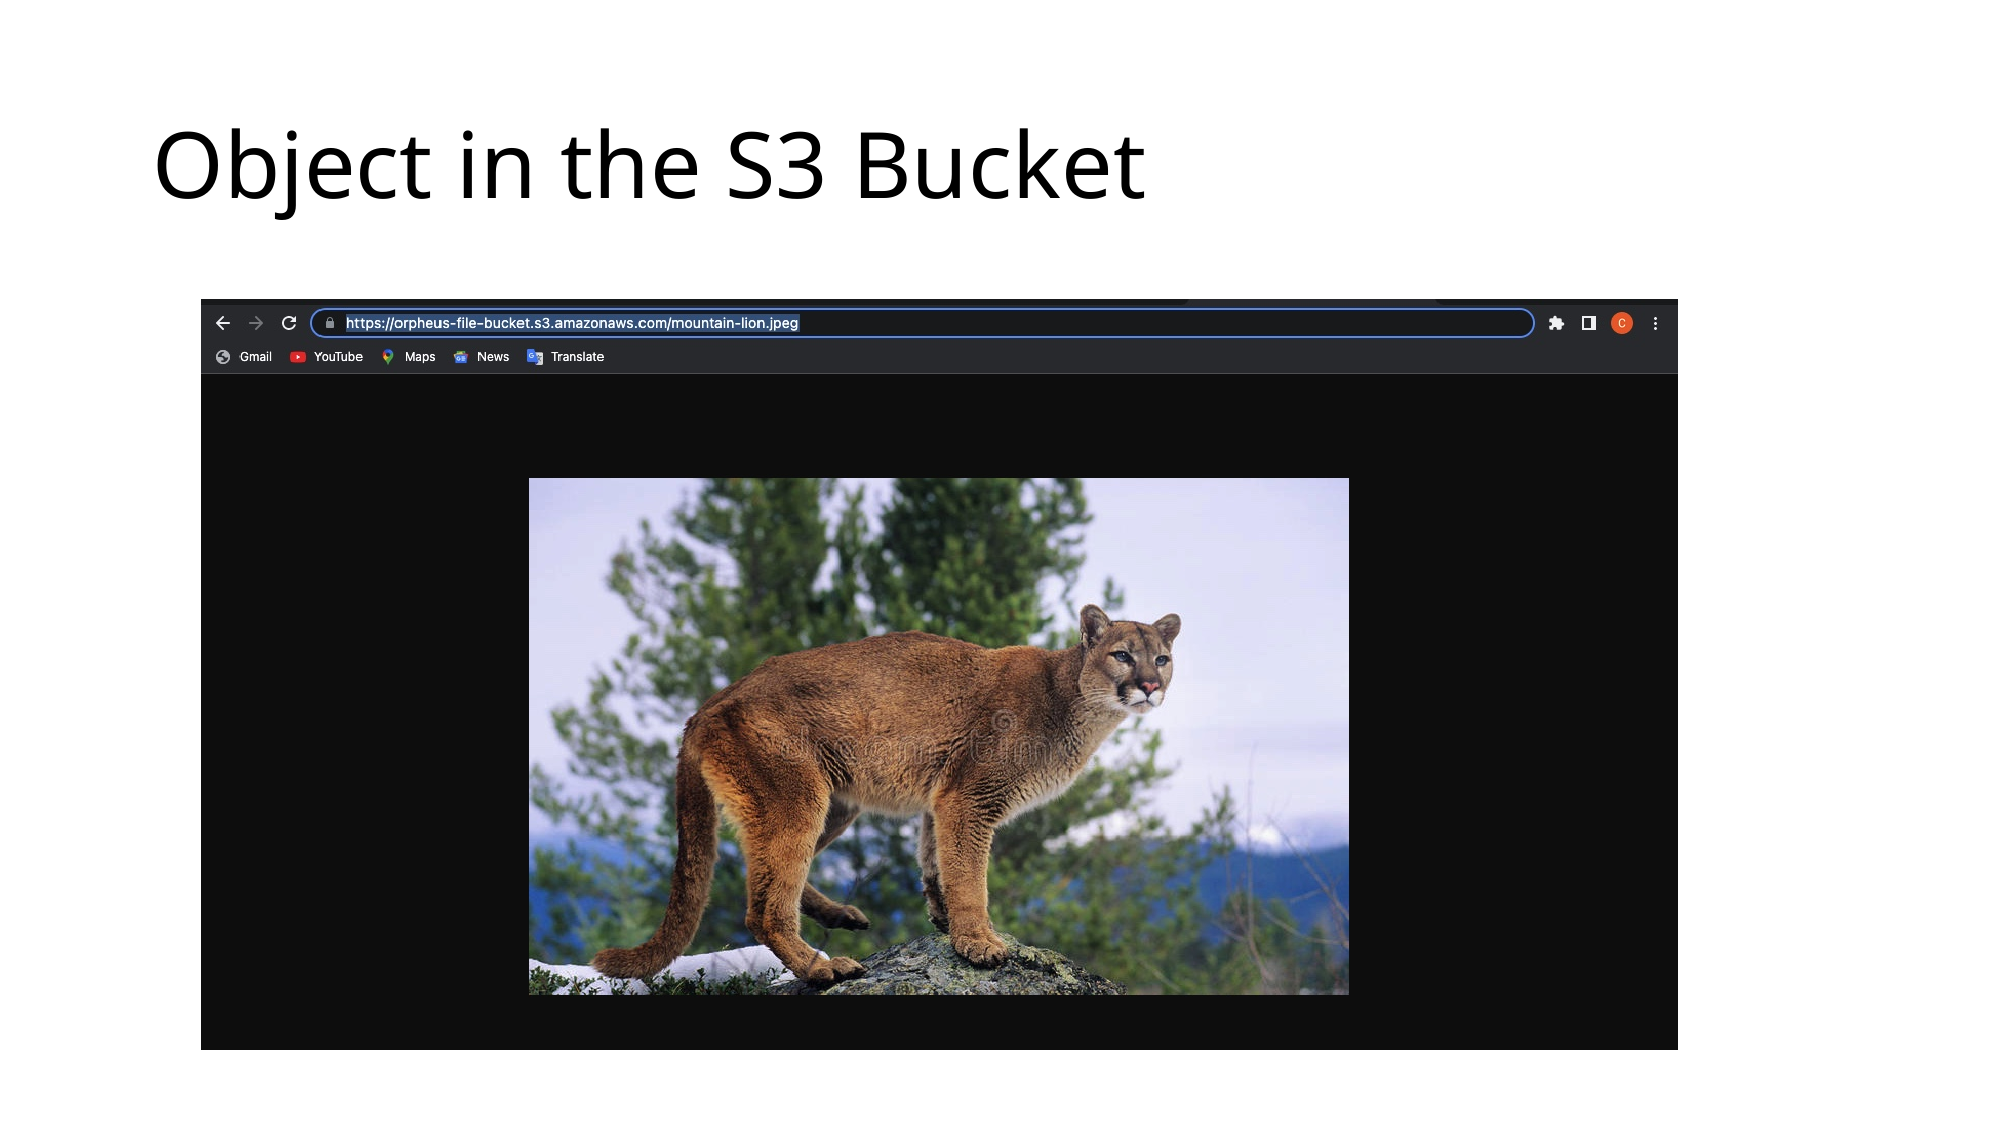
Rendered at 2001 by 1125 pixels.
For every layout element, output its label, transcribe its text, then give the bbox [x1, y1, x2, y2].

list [201, 299, 1678, 1050]
title Object in the S3 Bucket [137, 59, 1863, 278]
